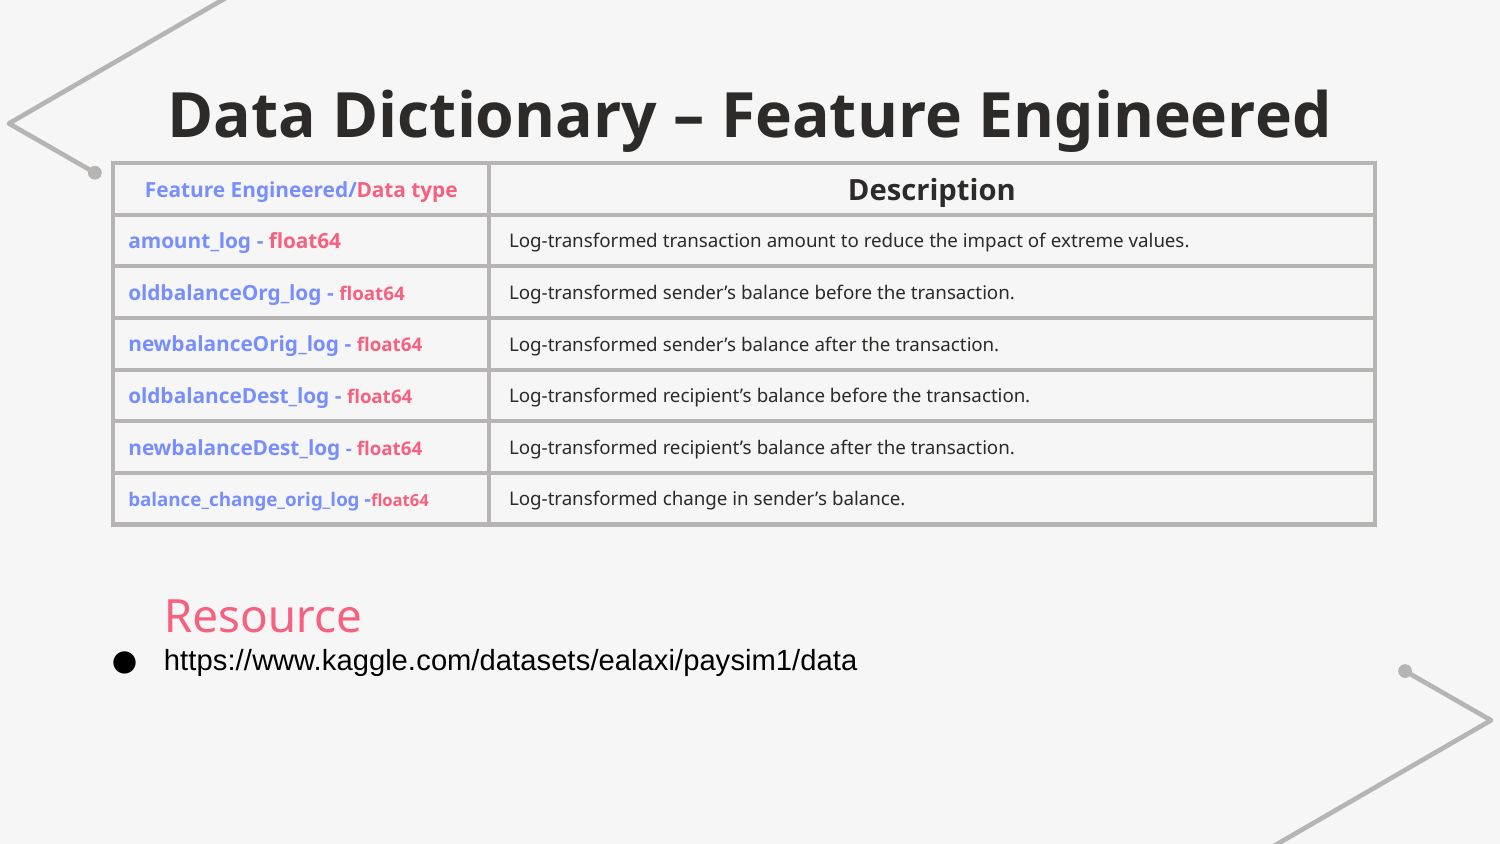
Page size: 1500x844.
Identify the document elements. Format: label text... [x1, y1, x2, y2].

table_cell amount_log - float64 [115, 217, 487, 264]
table_cell oldbalanceOrg_log - float64 [115, 268, 487, 316]
table_cell newbalanceDest_log - float64 [115, 423, 487, 471]
table_cell Log-transformed recipient’s balance after the transaction. [491, 423, 1373, 471]
table_cell Log-transformed change in sender’s balance. [491, 475, 1373, 522]
table_cell Log-transformed recipient’s balance before the transaction. [491, 372, 1373, 419]
text_box Resource https://www.kaggle.com/datasets/ealaxi/paysim1/data [73, 563, 1356, 735]
title Data Dictionary – Feature Engineered [118, 60, 1382, 155]
table_cell oldbalanceDest_log - float64 [115, 372, 487, 419]
table_cell Log-transformed sender’s balance after the transaction. [491, 320, 1373, 368]
table_cell newbalanceOrig_log - float64 [115, 320, 487, 368]
table_cell Log-transformed sender’s balance before the transaction. [491, 268, 1373, 316]
table_header Description [491, 165, 1373, 213]
table_header Feature Engineered/Data type [115, 165, 487, 213]
table_cell balance_change_orig_log -float64 [115, 475, 487, 522]
table_cell Log-transformed transaction amount to reduce the impact of extreme values. [491, 217, 1373, 264]
